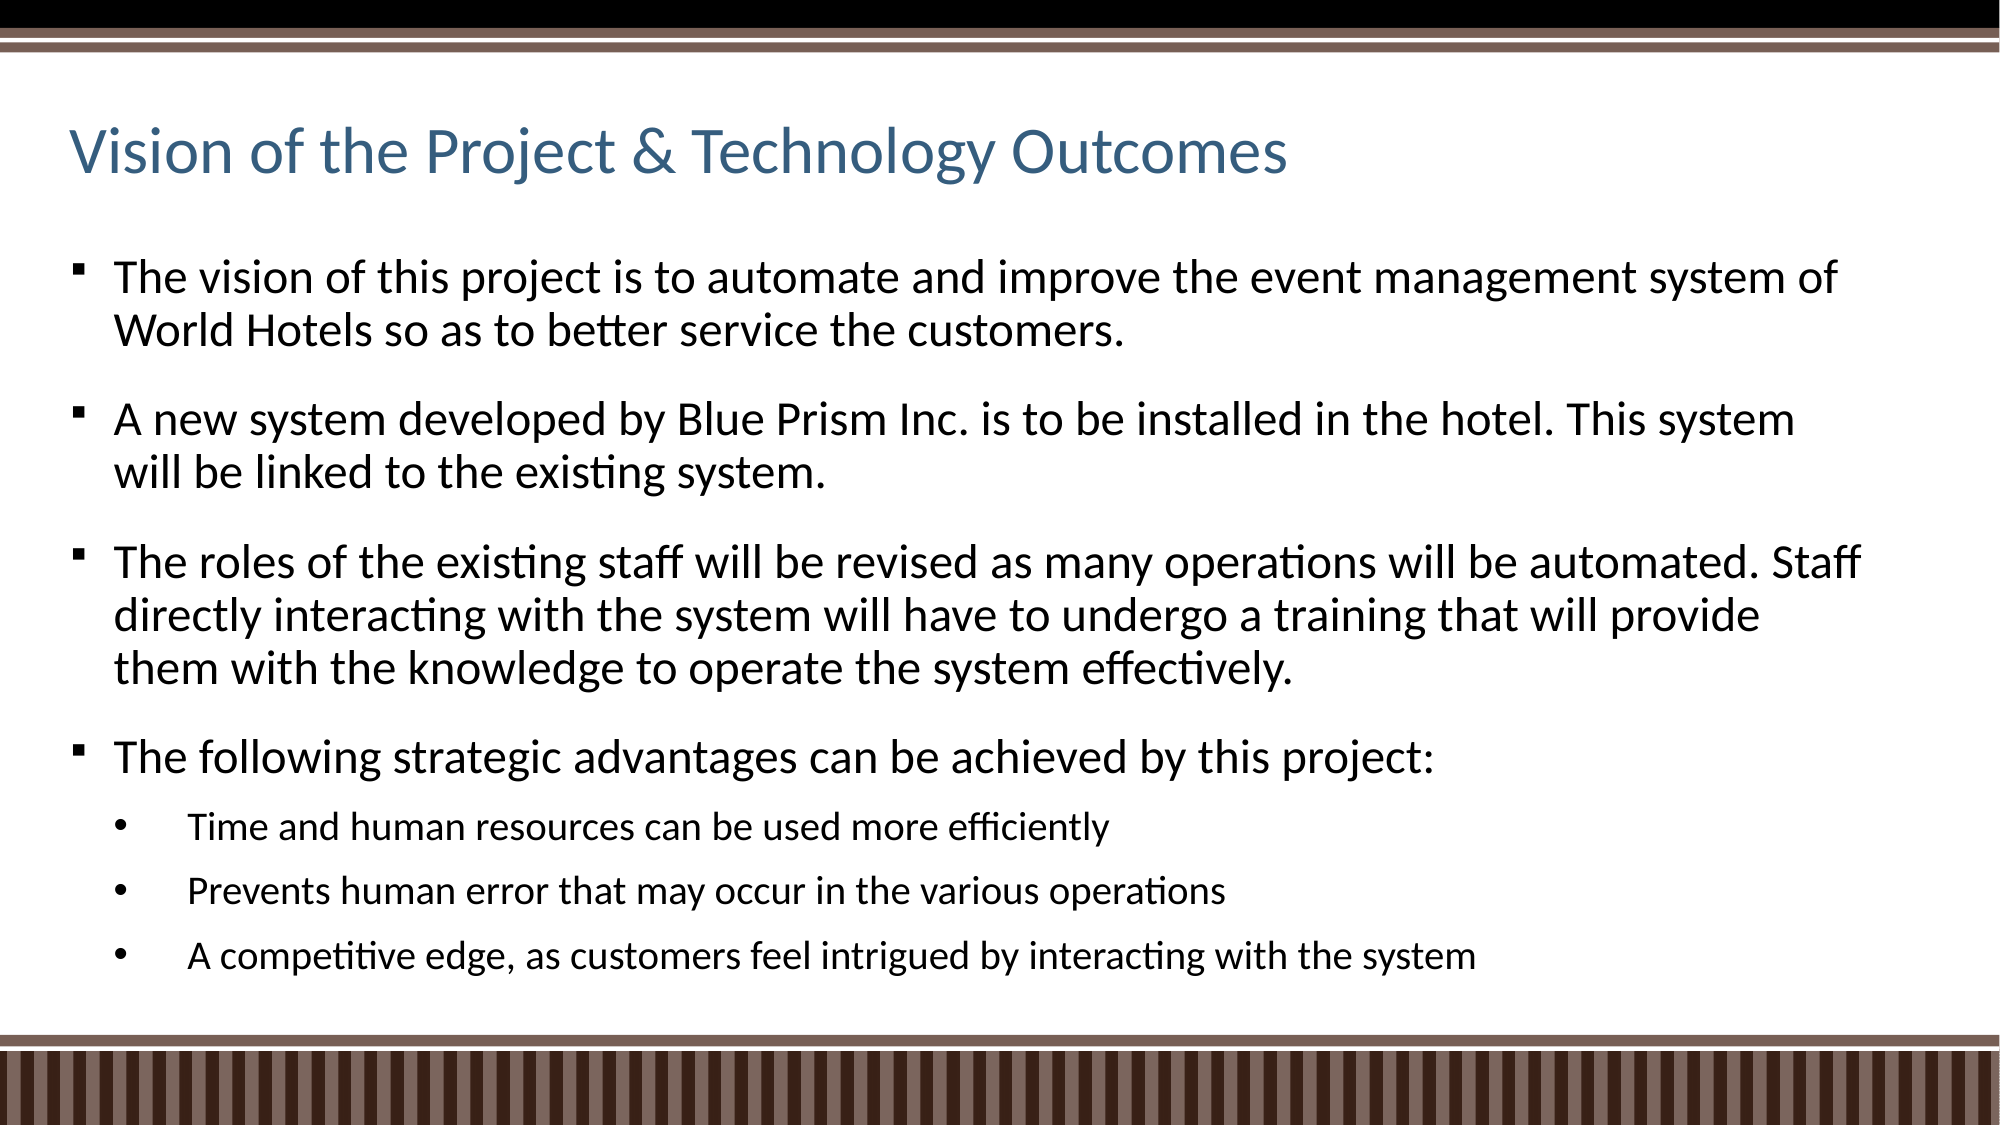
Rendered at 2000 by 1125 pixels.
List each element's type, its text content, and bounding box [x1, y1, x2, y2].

list The vision of this project is to automate and improve the event management system of World Hotels so as to better service the customers. A new system developed by Blue Prism Inc. is to be installed in the hotel. This system will be linked to the existing system. The roles of the existing staff will be revised as many operations will be automated. Staff directly interacting with the system will have to undergo a training that will provide them with the knowledge to operate the system effectively. The following strategic advantages can be achieved by this project: Time and human resources can be used more efficiently Prevents human error that may occur in the various operations A competitive edge, as customers feel intrigued by interacting with the system [54, 243, 1886, 988]
title Vision of the Project & Technology Outcomes [54, 99, 1750, 243]
